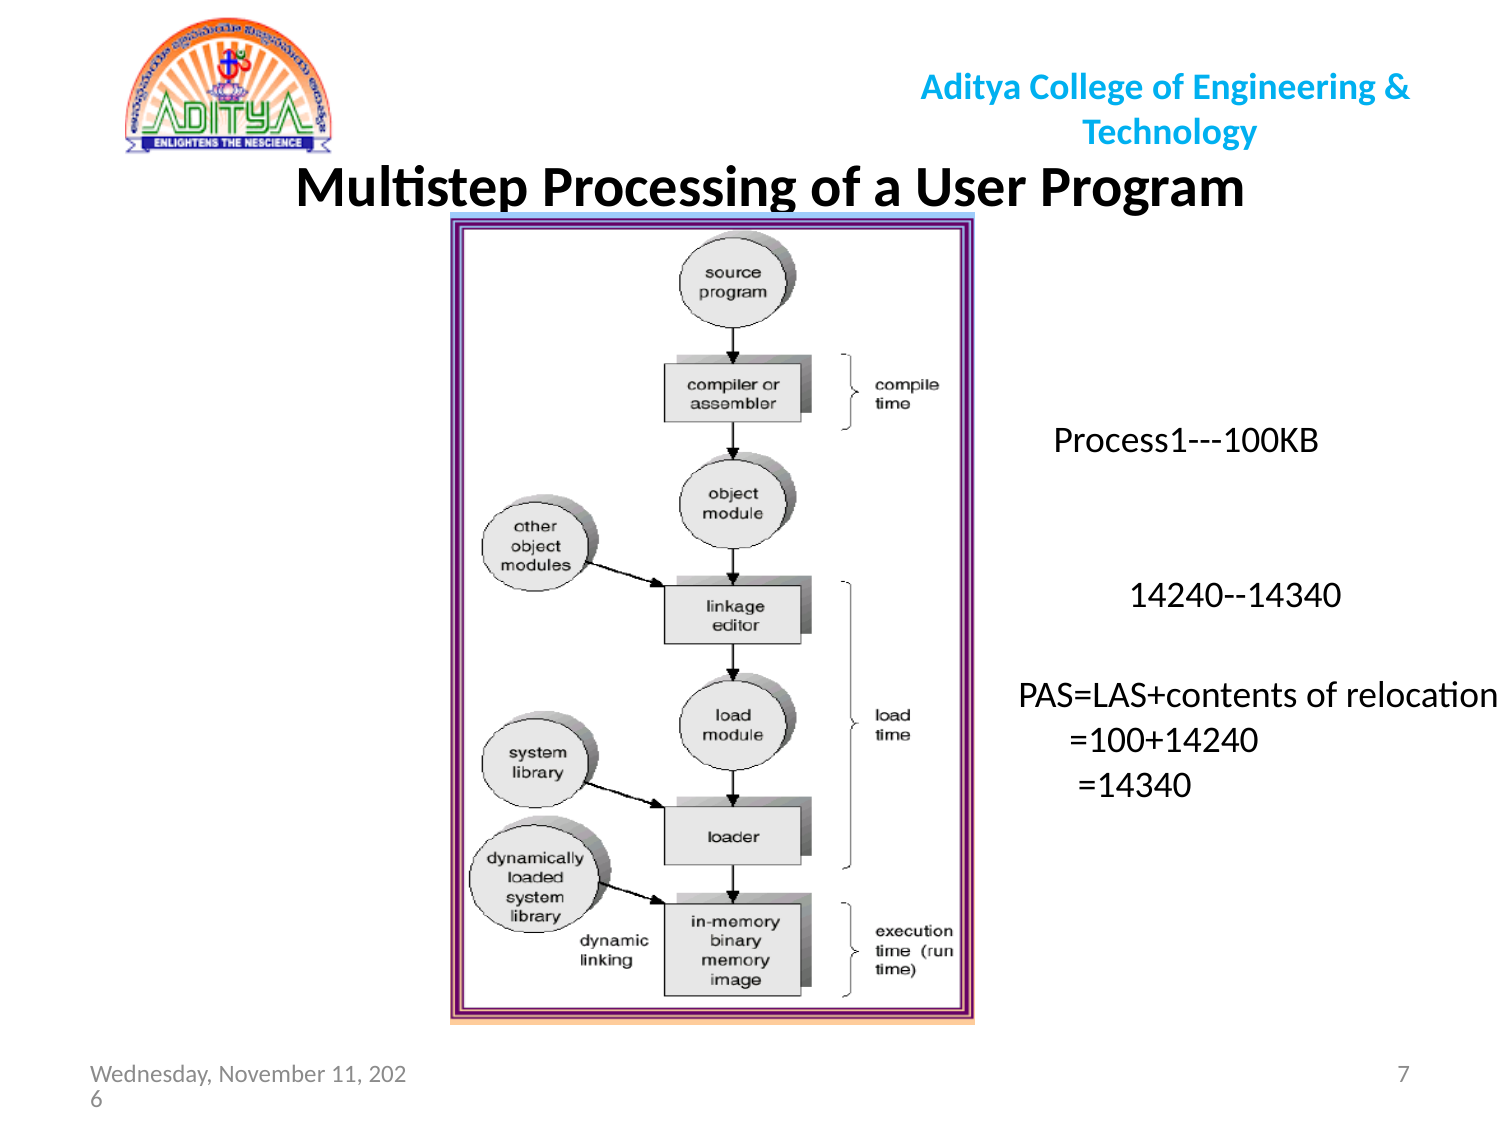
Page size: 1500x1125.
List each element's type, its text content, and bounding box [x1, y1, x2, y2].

picture [124, 13, 341, 161]
text_box Process1---100KB [1038, 407, 1335, 467]
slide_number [75, 1042, 425, 1103]
text_box Multistep Processing of a User Program [280, 141, 1261, 226]
text_box 14240--14340 [1113, 562, 1357, 623]
text_box PAS=LAS+contents of relocation register =100+14240 =14340 [1003, 662, 1500, 813]
picture [449, 212, 976, 1026]
slide_number 7 [1074, 1042, 1425, 1103]
text_box Aditya College of Engineering & Technology [905, 54, 1427, 159]
